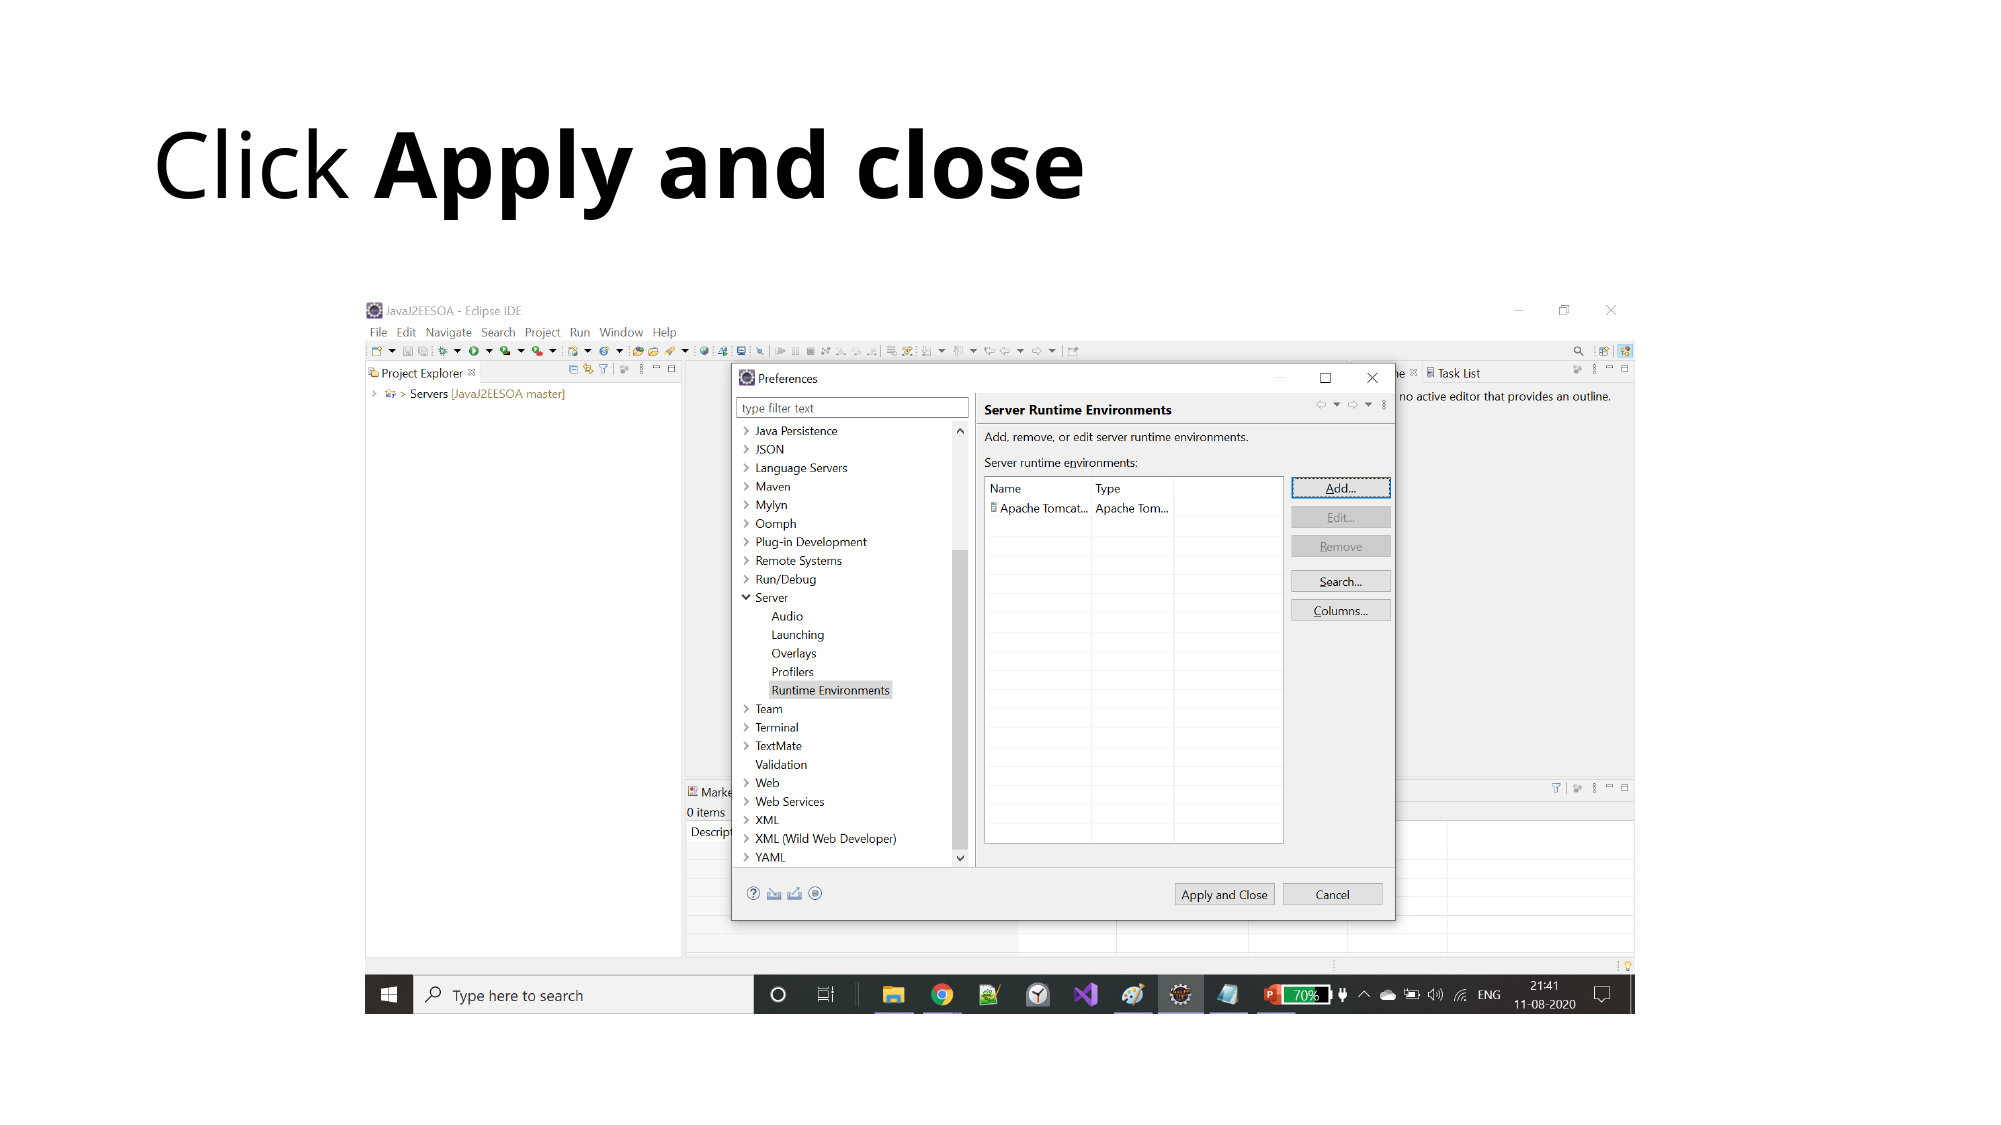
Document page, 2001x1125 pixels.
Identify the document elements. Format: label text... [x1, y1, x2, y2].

title Click Apply and close [137, 59, 1863, 278]
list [365, 299, 1635, 1014]
